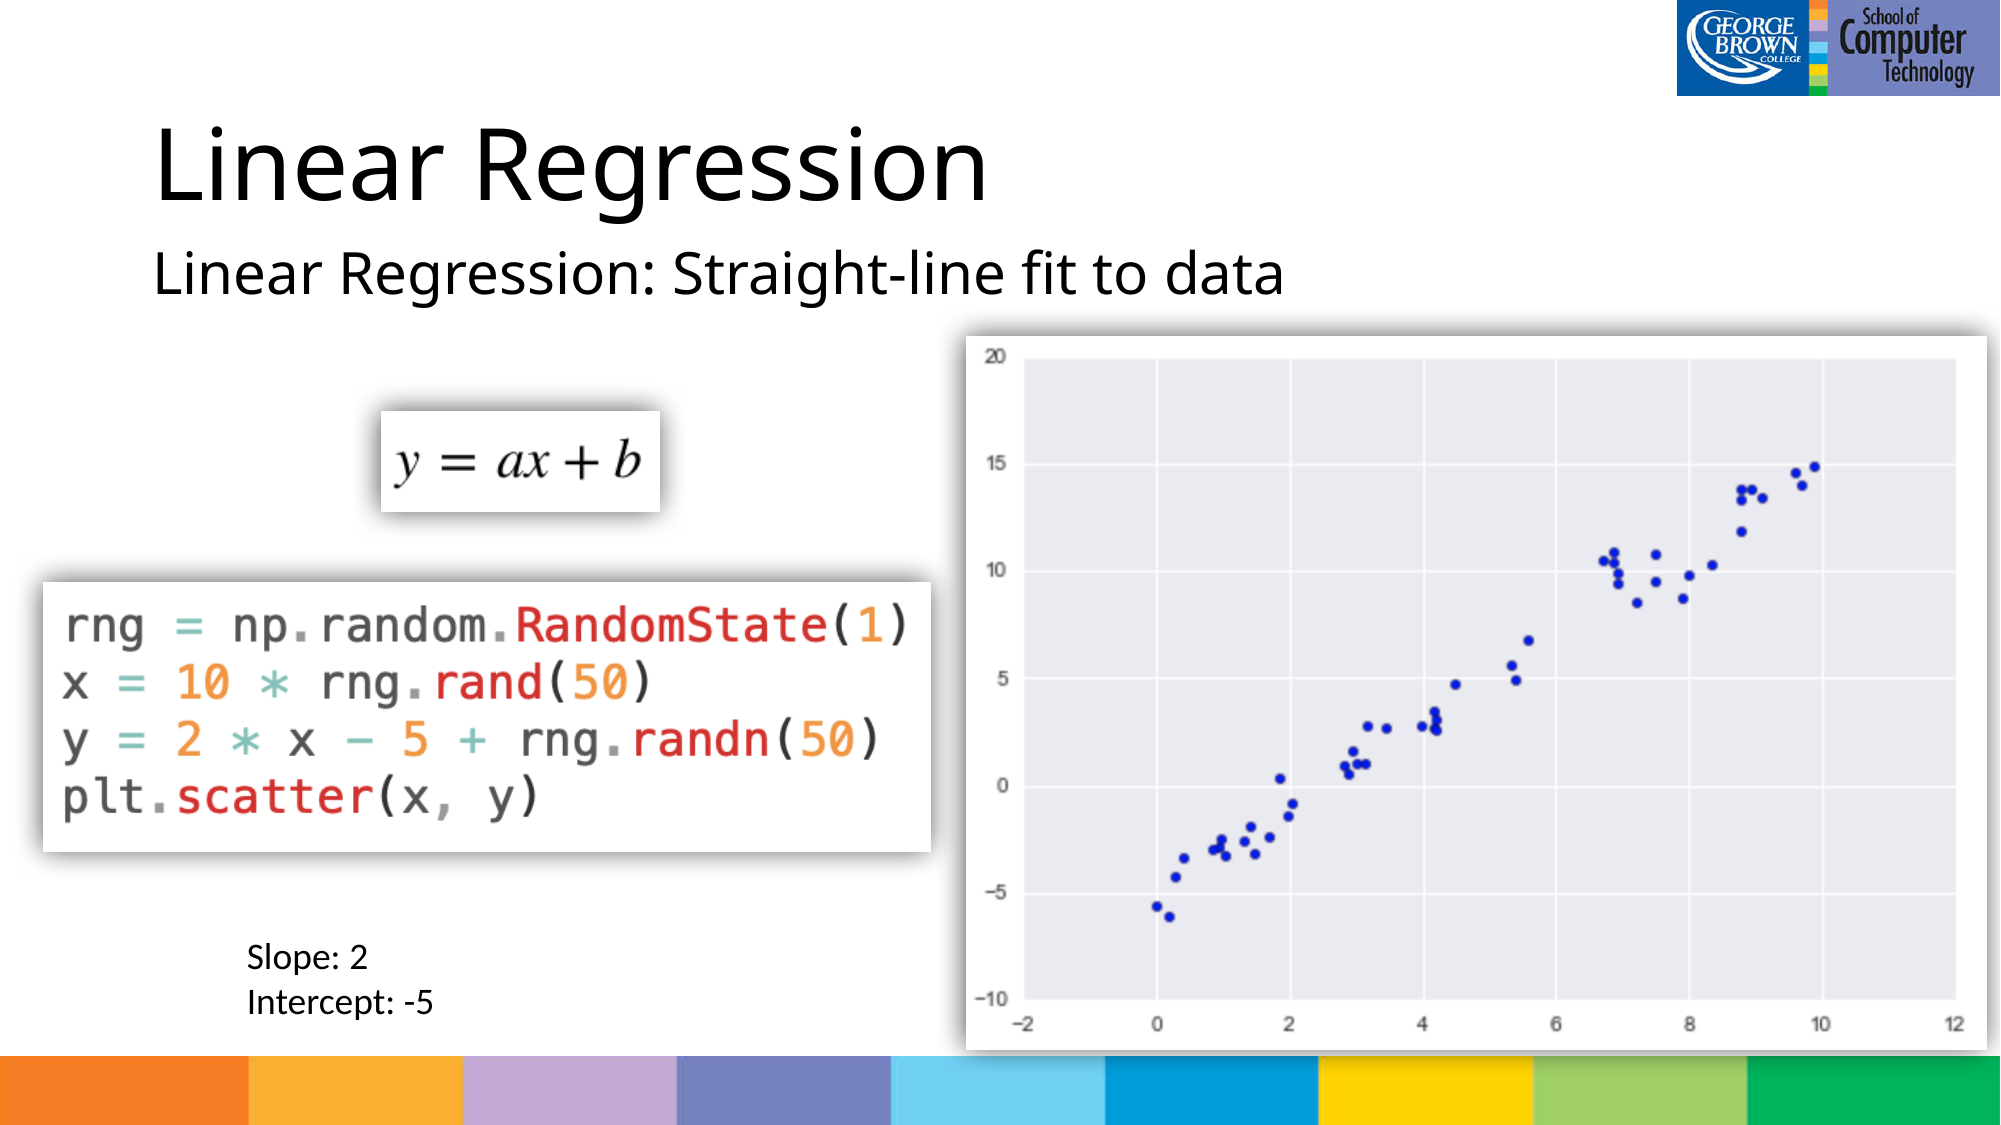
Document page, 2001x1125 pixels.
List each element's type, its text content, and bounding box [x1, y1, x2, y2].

title Linear Regression [137, 59, 1863, 237]
picture [380, 411, 660, 512]
picture [0, 1056, 1105, 1125]
picture [1318, 1056, 2000, 1125]
picture [1677, 0, 2000, 96]
list Linear Regression: Straight-line fit to data [137, 237, 1917, 378]
text_box Slope: 2 Intercept: -5 [231, 924, 682, 1030]
picture [43, 582, 931, 852]
picture [966, 336, 1987, 1050]
